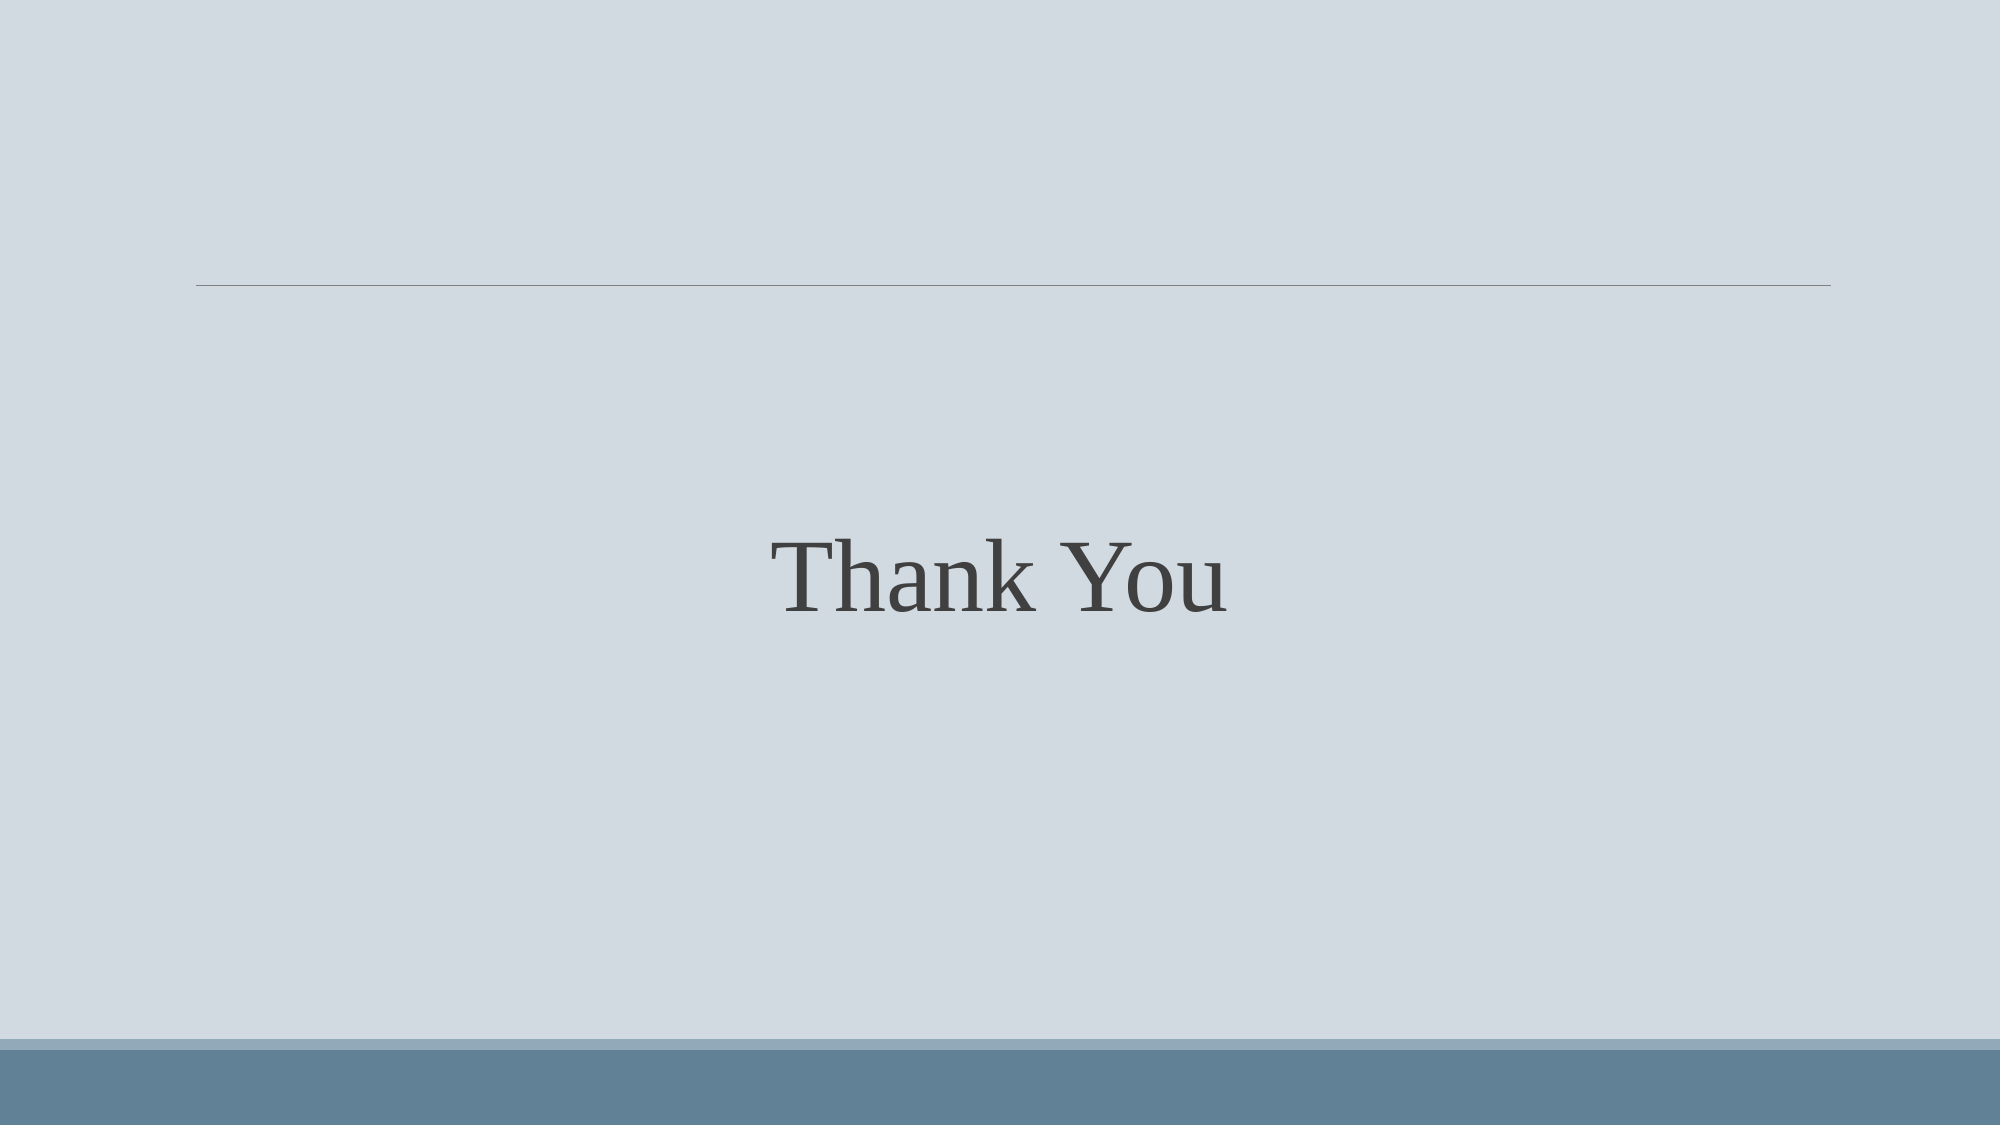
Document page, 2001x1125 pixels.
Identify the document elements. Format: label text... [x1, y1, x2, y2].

list Thank You [174, 217, 1825, 878]
